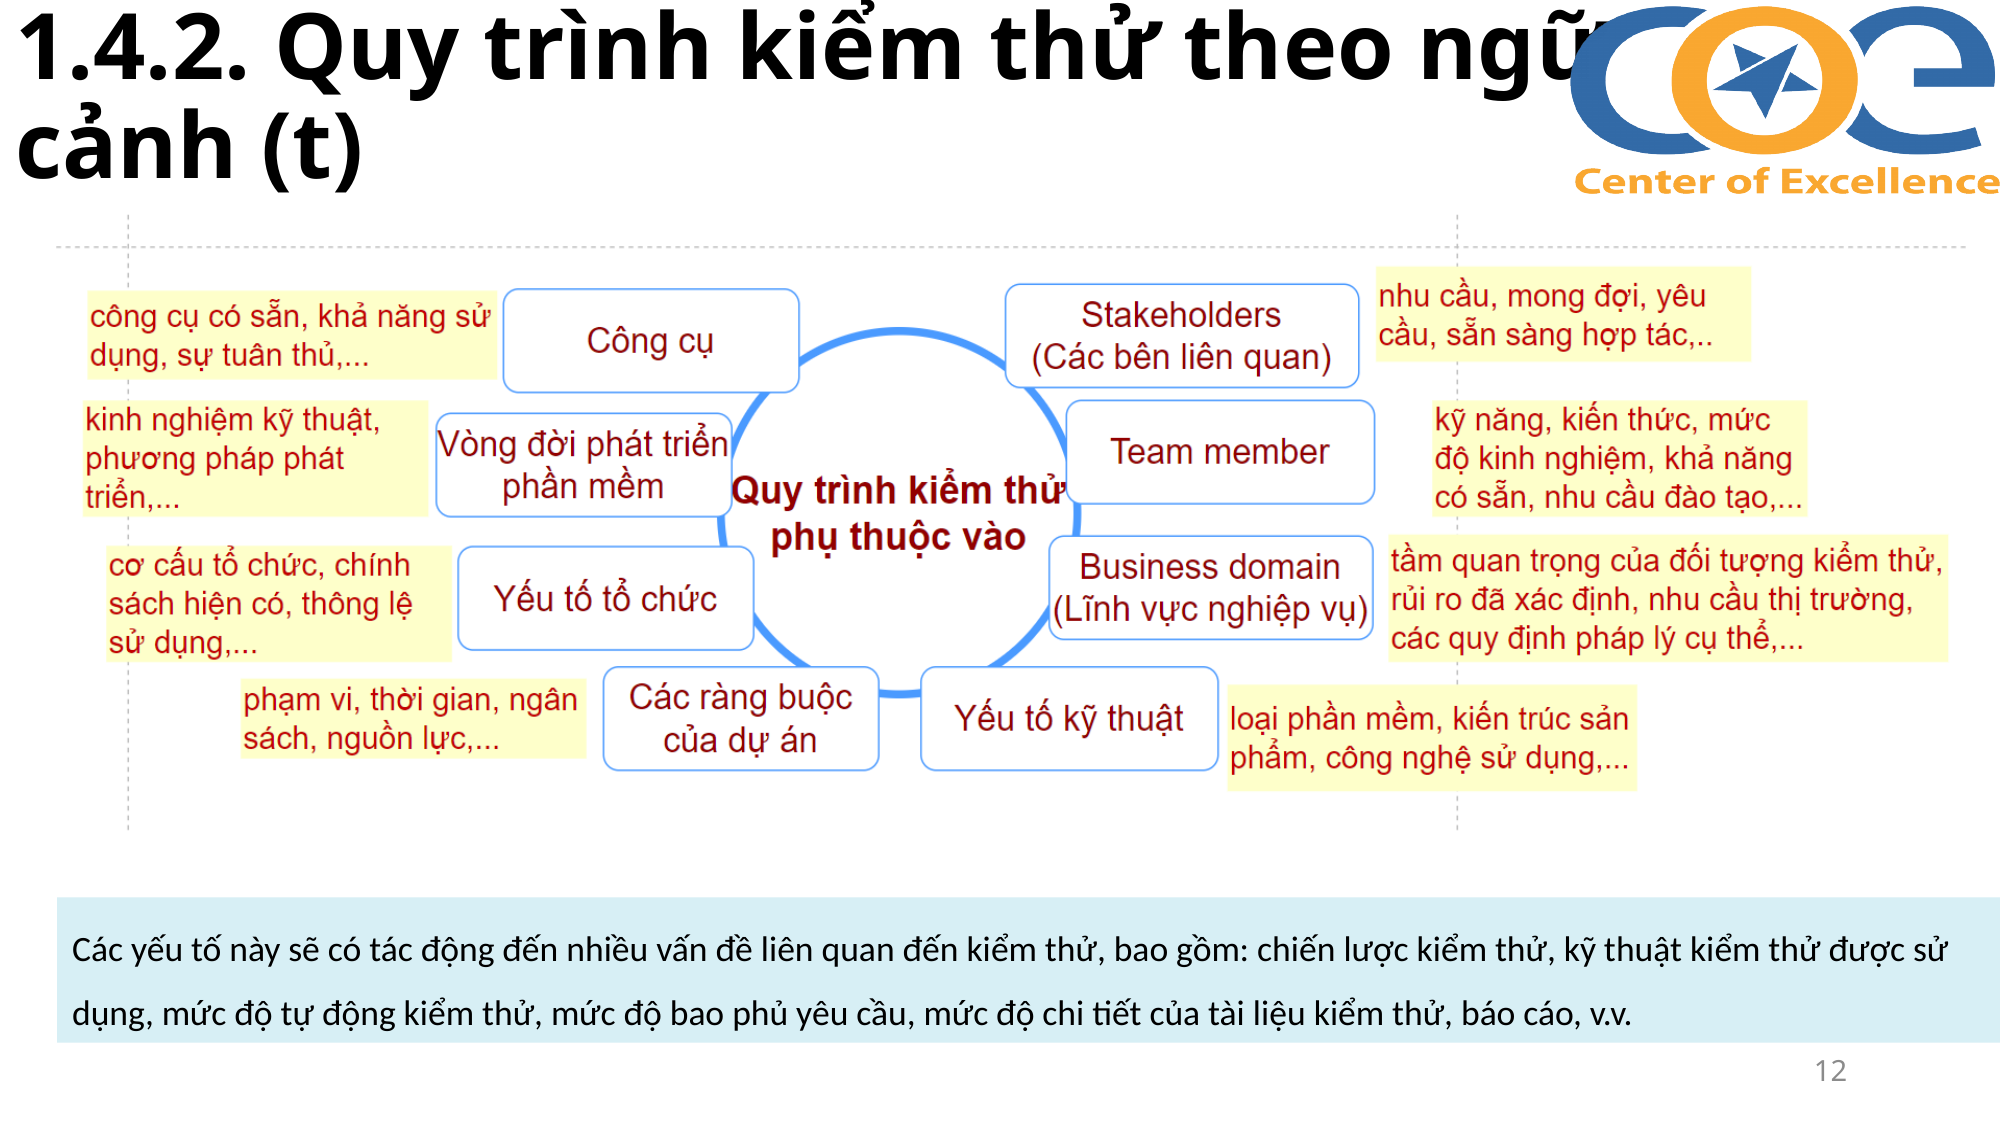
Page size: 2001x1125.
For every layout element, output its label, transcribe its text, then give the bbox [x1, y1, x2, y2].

picture [54, 214, 1970, 833]
picture [1570, 6, 2000, 194]
slide_number 12 [1412, 1043, 1863, 1103]
title 1.4.2. Quy trình kiểm thử theo ngữ cảnh (t) [0, 5, 1725, 194]
list Các yếu tố này sẽ có tác động đến nhiều vấn đề liên quan đến kiểm thử, bao gồm: chiến lược kiểm thử, kỹ thuật kiểm thử được sử dụng, mức độ tự động kiểm thử, mức độ bao phủ yêu cầu, mức độ chi tiết của tài liệu kiểm thử, báo cáo, v.v. [57, 897, 2000, 1043]
